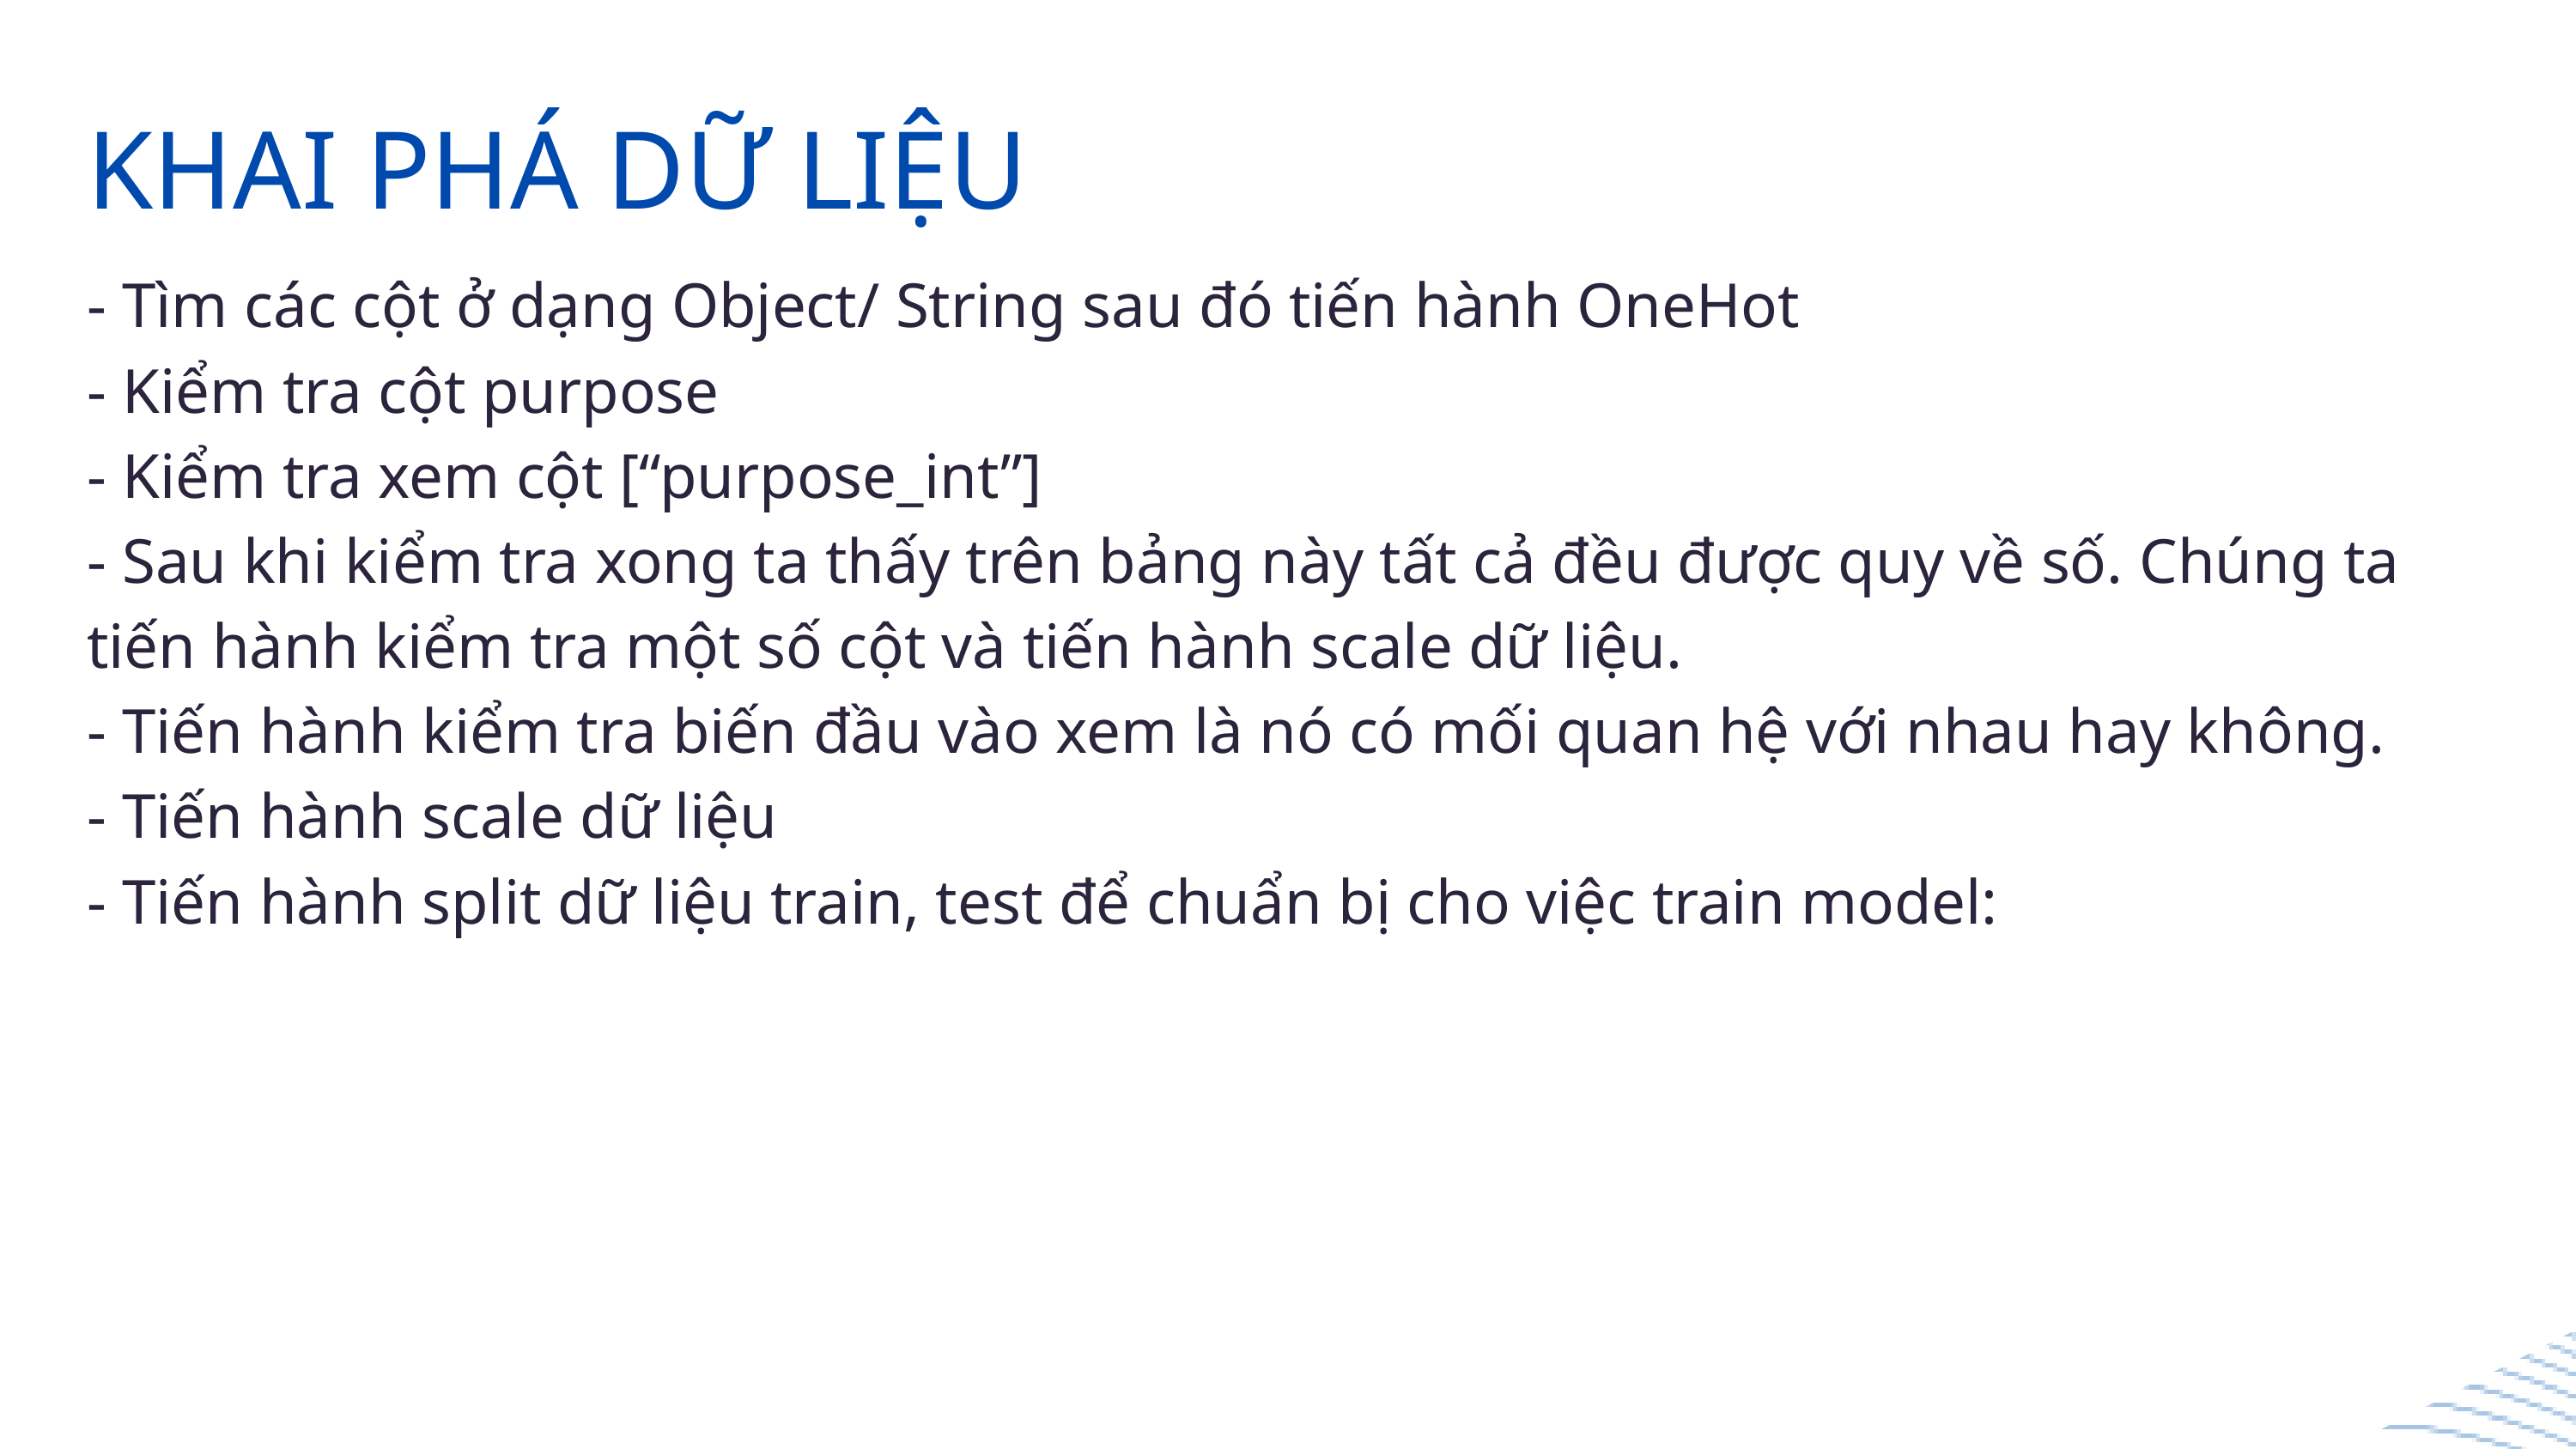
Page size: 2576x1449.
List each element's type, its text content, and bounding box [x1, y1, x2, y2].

text_box - Tìm các cột ở dạng Object/ String sau đó tiến hành OneHot - Kiểm tra cột purpose - Kiểm tra xem cột [“purpose_int”] - Sau khi kiểm tra xong ta thấy trên bảng này tất cả đều được quy về số. Chúng ta tiến hành kiểm tra một số cột và tiến hành scale dữ liệu. - Tiến hành kiểm tra biến đầu vào xem là nó có mối quan hệ với nhau hay không. - Tiến hành scale dữ liệu - Tiến hành split dữ liệu train, test để chuẩn bị cho việc train model: [87, 254, 2476, 1106]
text_box [2342, 1330, 2576, 1449]
text_box KHAI PHÁ DỮ LIỆU [87, 123, 1974, 231]
